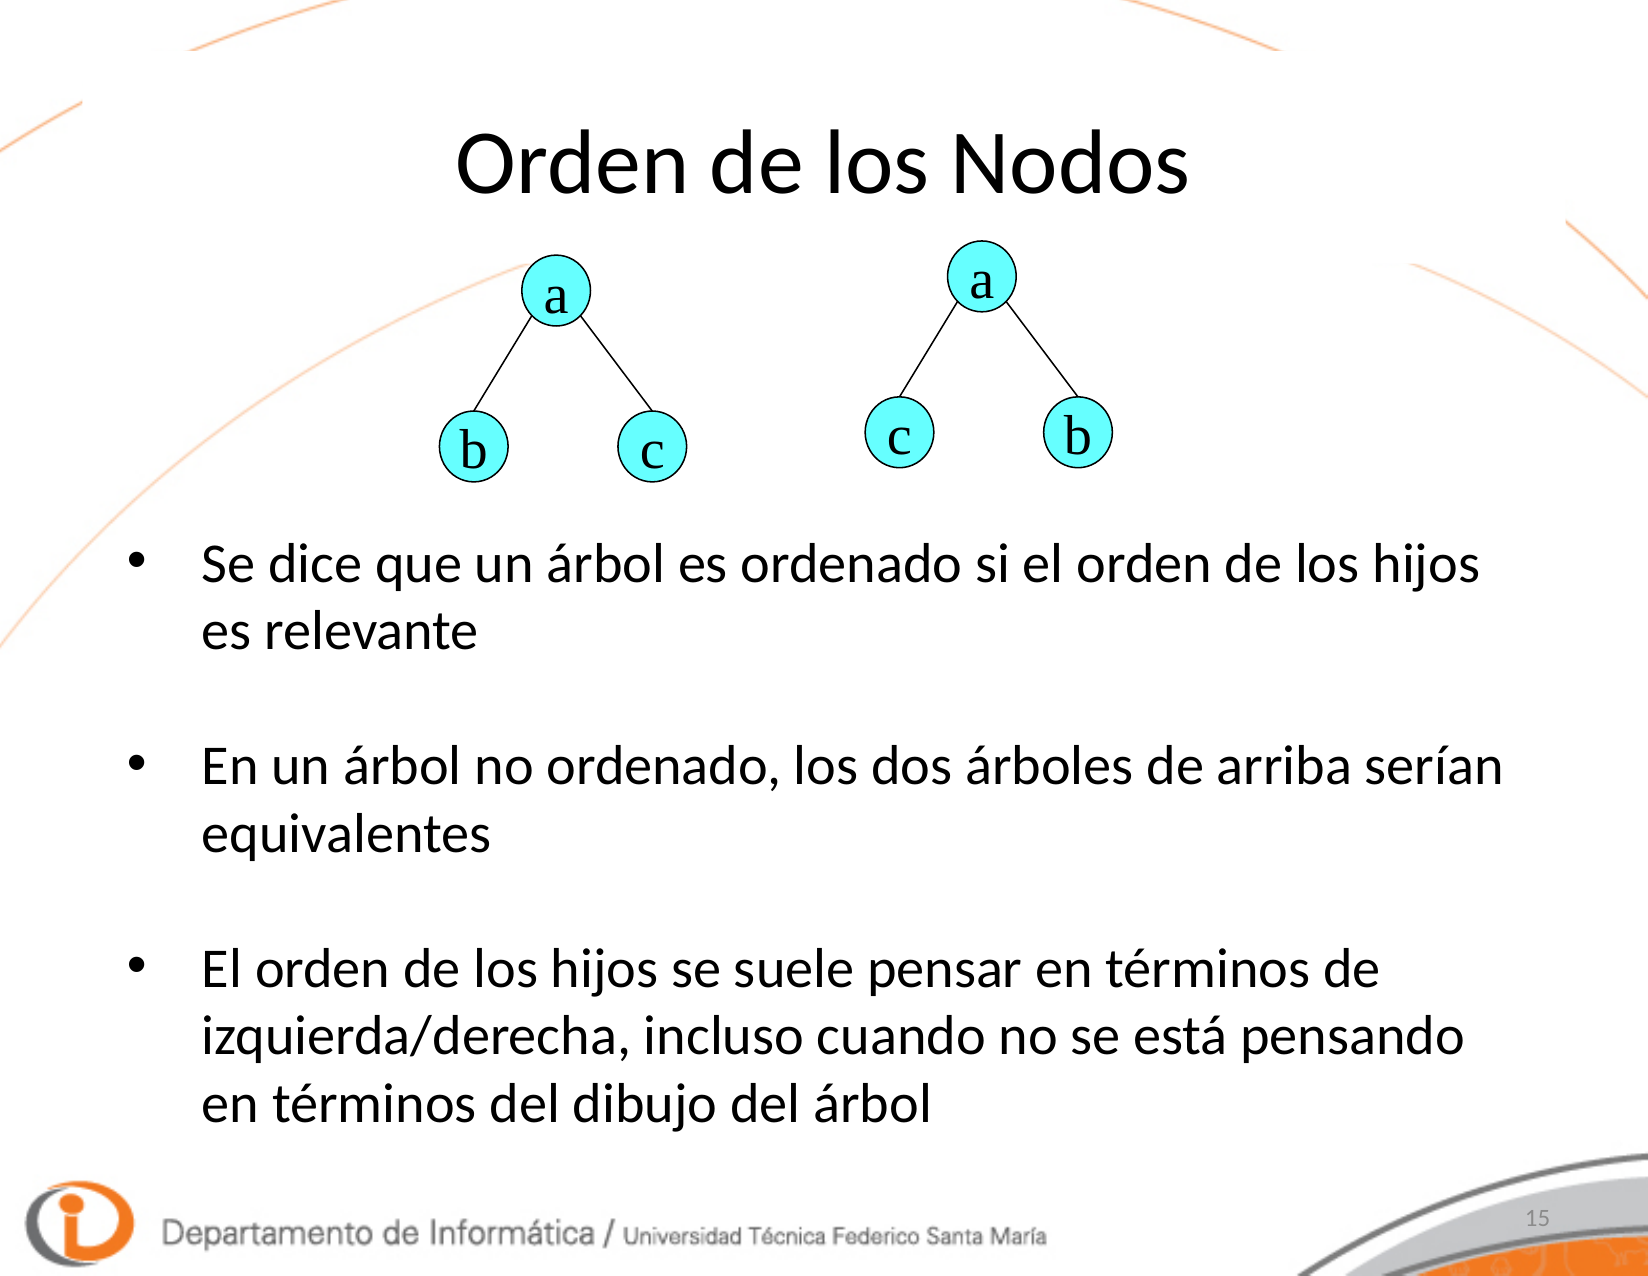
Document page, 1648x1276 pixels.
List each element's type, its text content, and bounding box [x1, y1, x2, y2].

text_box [864, 240, 1113, 469]
picture [0, 0, 1648, 1276]
slide_number 15 [1180, 1182, 1566, 1251]
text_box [439, 254, 687, 483]
text_box Se dice que un árbol es ordenado si el orden de los hijos es relevante En un árbol no ordenado, los dos árboles de arriba serían equivalentes El orden de los hijos se suele pensar en términos de izquierda/derecha, incluso cuando no se está pensando en términos del dibujo del árbol [110, 517, 1525, 1142]
title Orden de los Nodos [80, 49, 1568, 266]
